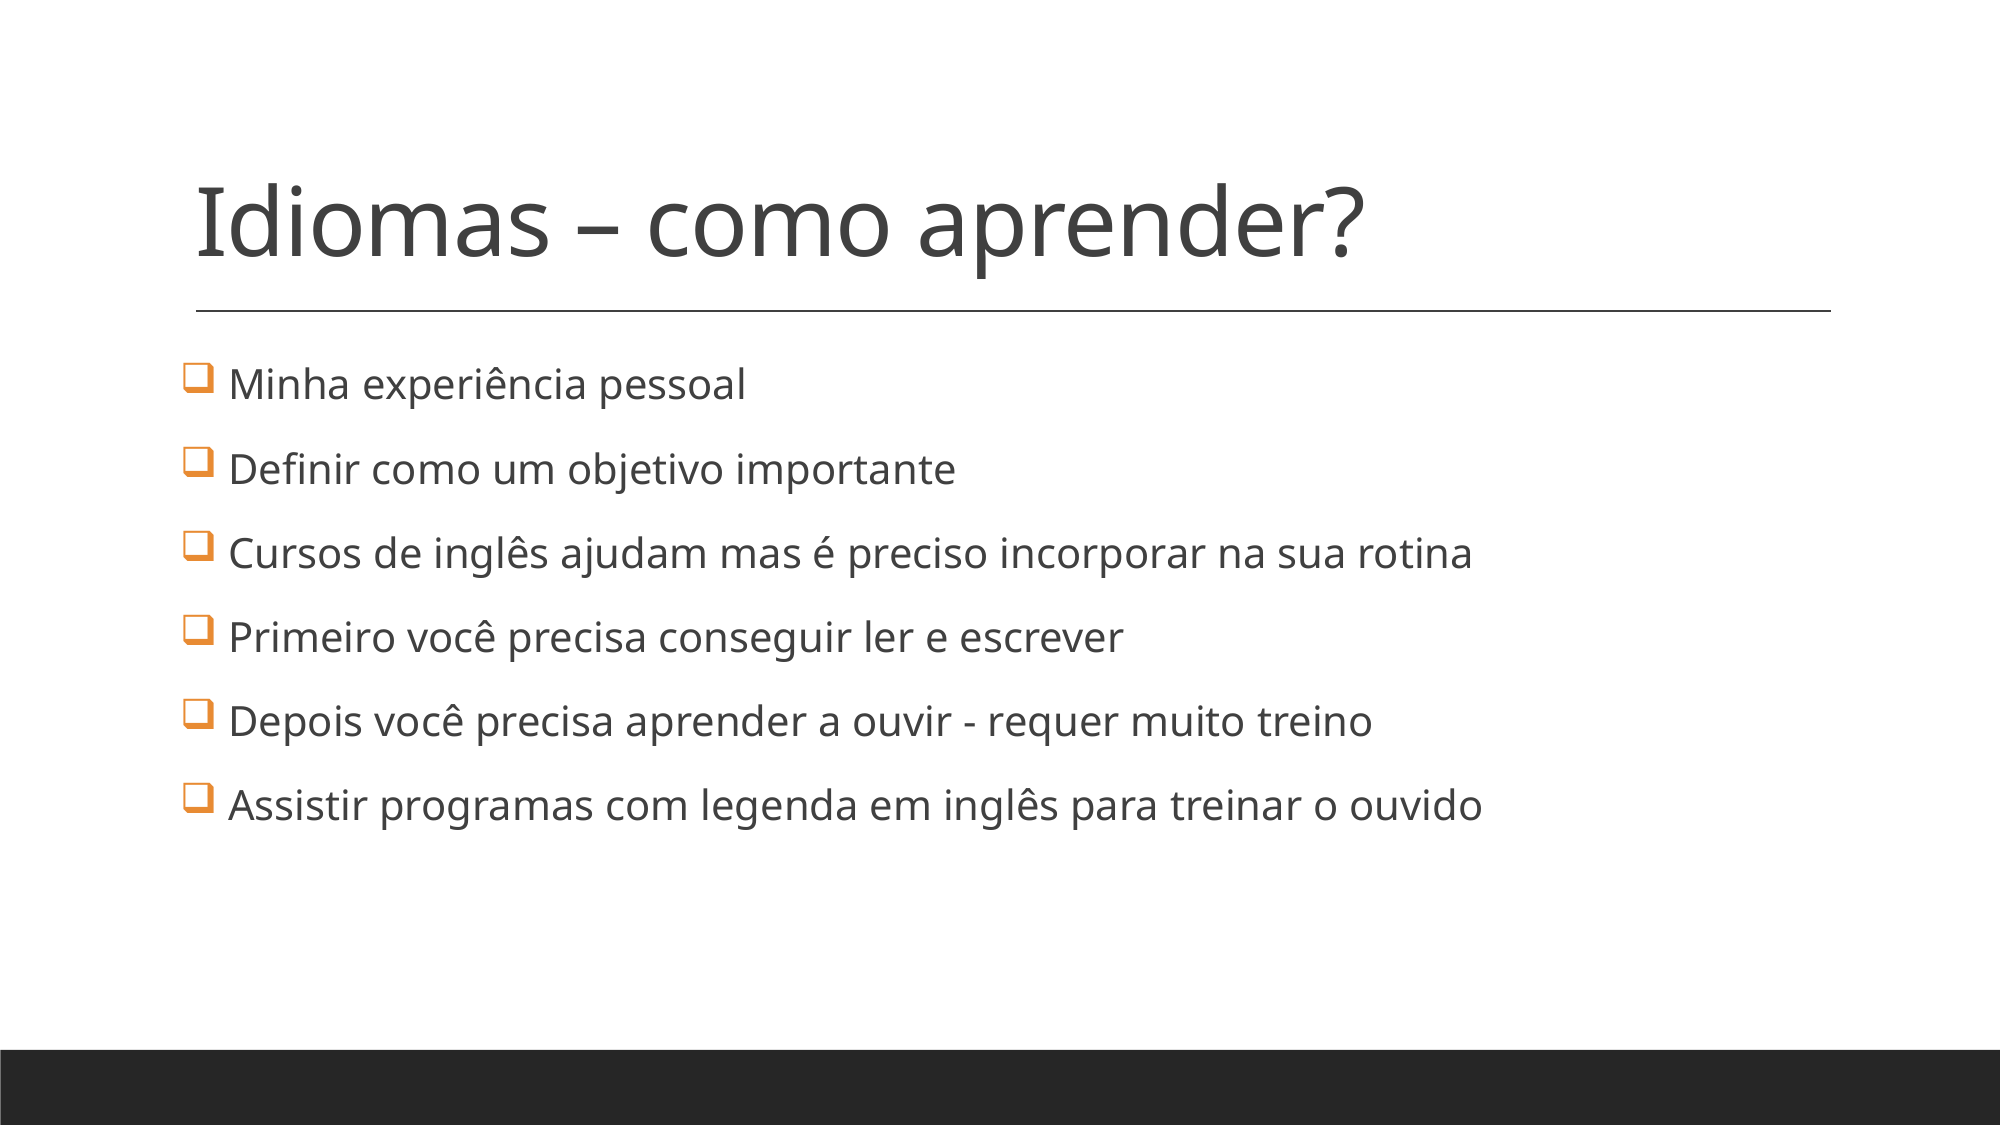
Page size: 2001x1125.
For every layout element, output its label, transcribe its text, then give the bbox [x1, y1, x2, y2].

list Minha experiência pessoal Definir como um objetivo importante Cursos de inglês ajudam mas é preciso incorporar na sua rotina Primeiro você precisa conseguir ler e escrever Depois você precisa aprender a ouvir - requer muito treino Assistir programas com legenda em inglês para treinar o ouvido [180, 345, 1830, 963]
title Idiomas – como aprender? [180, 47, 1830, 285]
